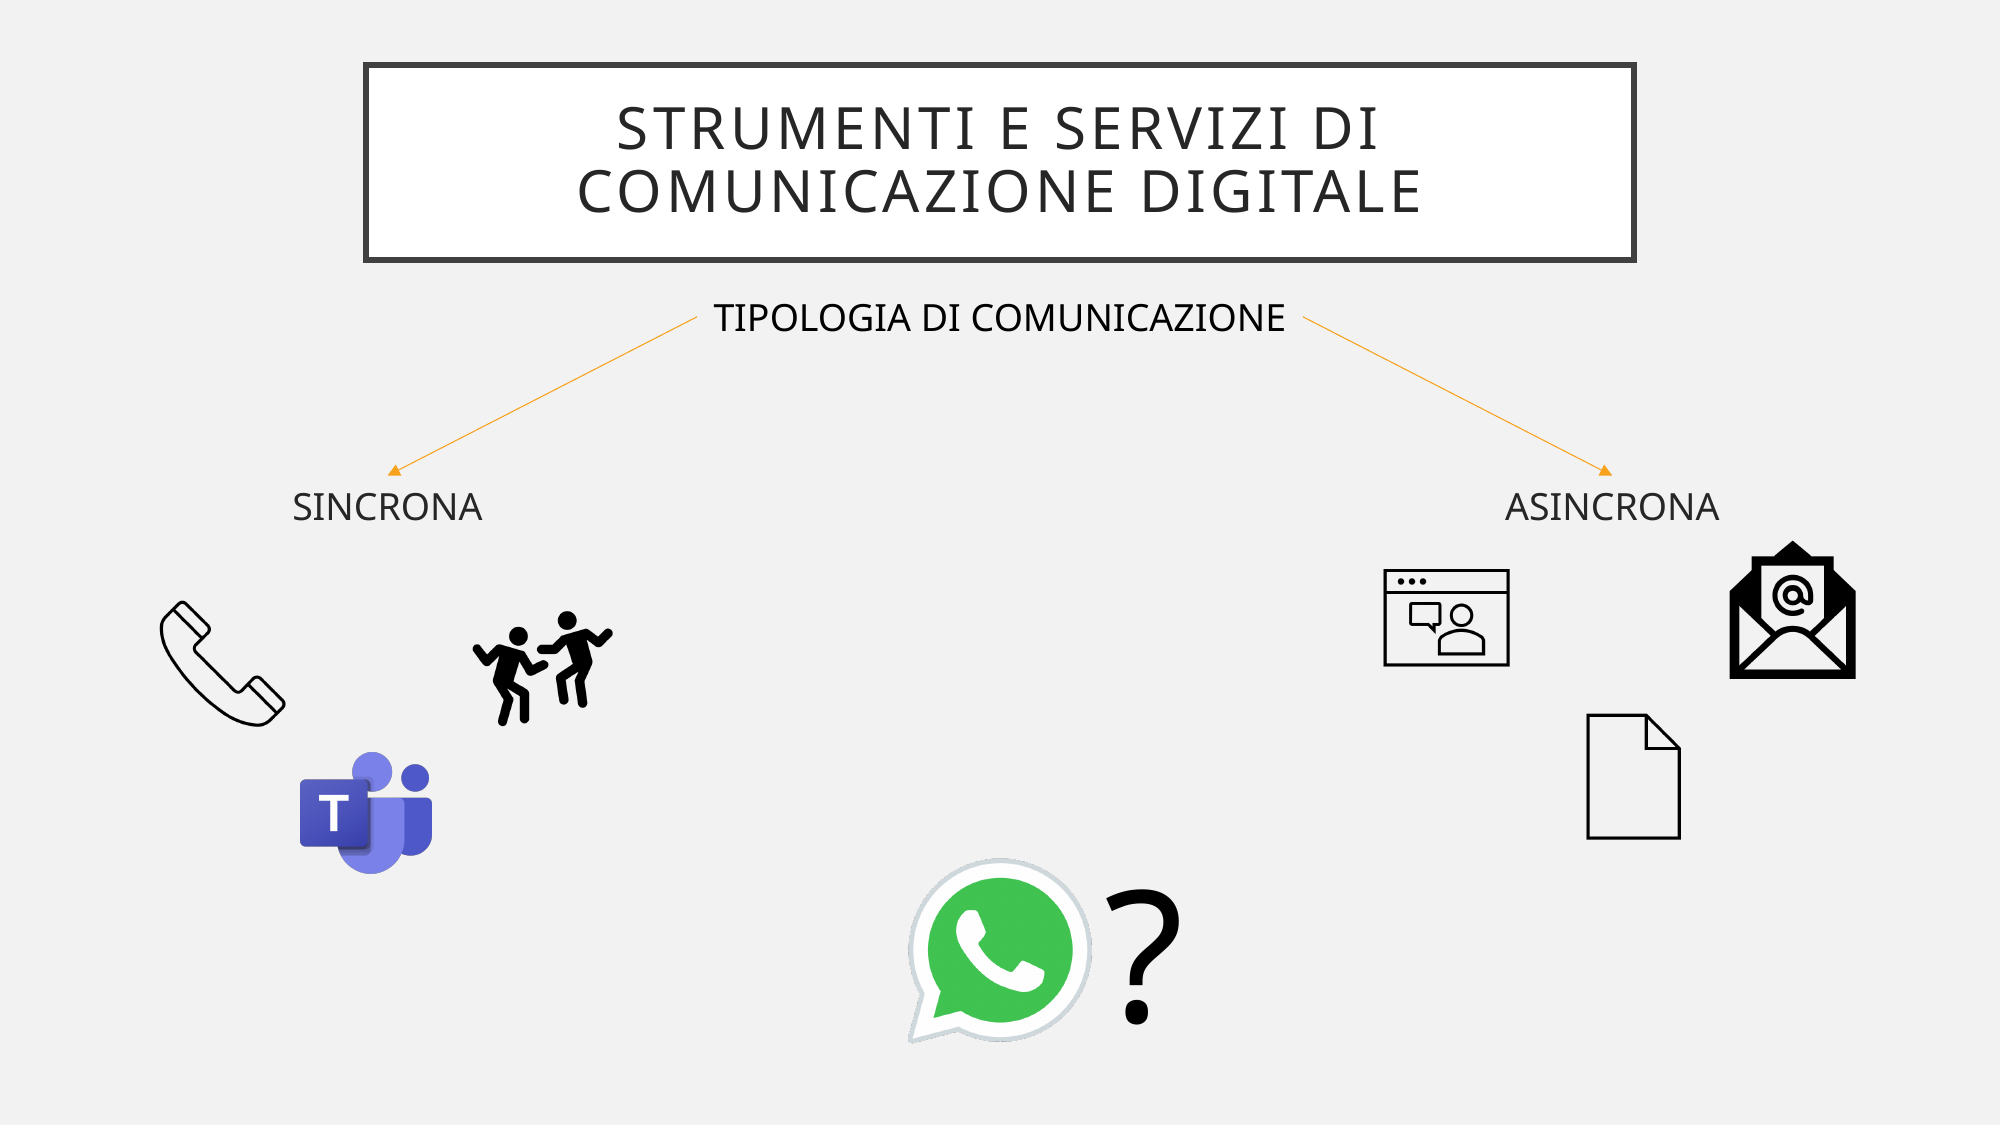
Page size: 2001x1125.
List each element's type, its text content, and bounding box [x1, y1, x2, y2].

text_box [387, 317, 697, 476]
picture [1371, 542, 1522, 693]
picture [1558, 701, 1709, 852]
text_box ? [840, 831, 1447, 1067]
text_box TIPOLOGIA DI COMUNICAZIONE [696, 286, 1303, 347]
title STRUMENTI E SERVIZI DI COMUNICAZIONE DIGITALE [363, 62, 1637, 263]
text_box ASINCRONA [1446, 475, 1778, 537]
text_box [1303, 317, 1613, 476]
picture [300, 751, 432, 874]
picture [467, 593, 618, 744]
picture [890, 840, 1110, 1060]
picture [1717, 534, 1868, 685]
picture [147, 588, 298, 739]
list SINCRONA [222, 475, 553, 537]
